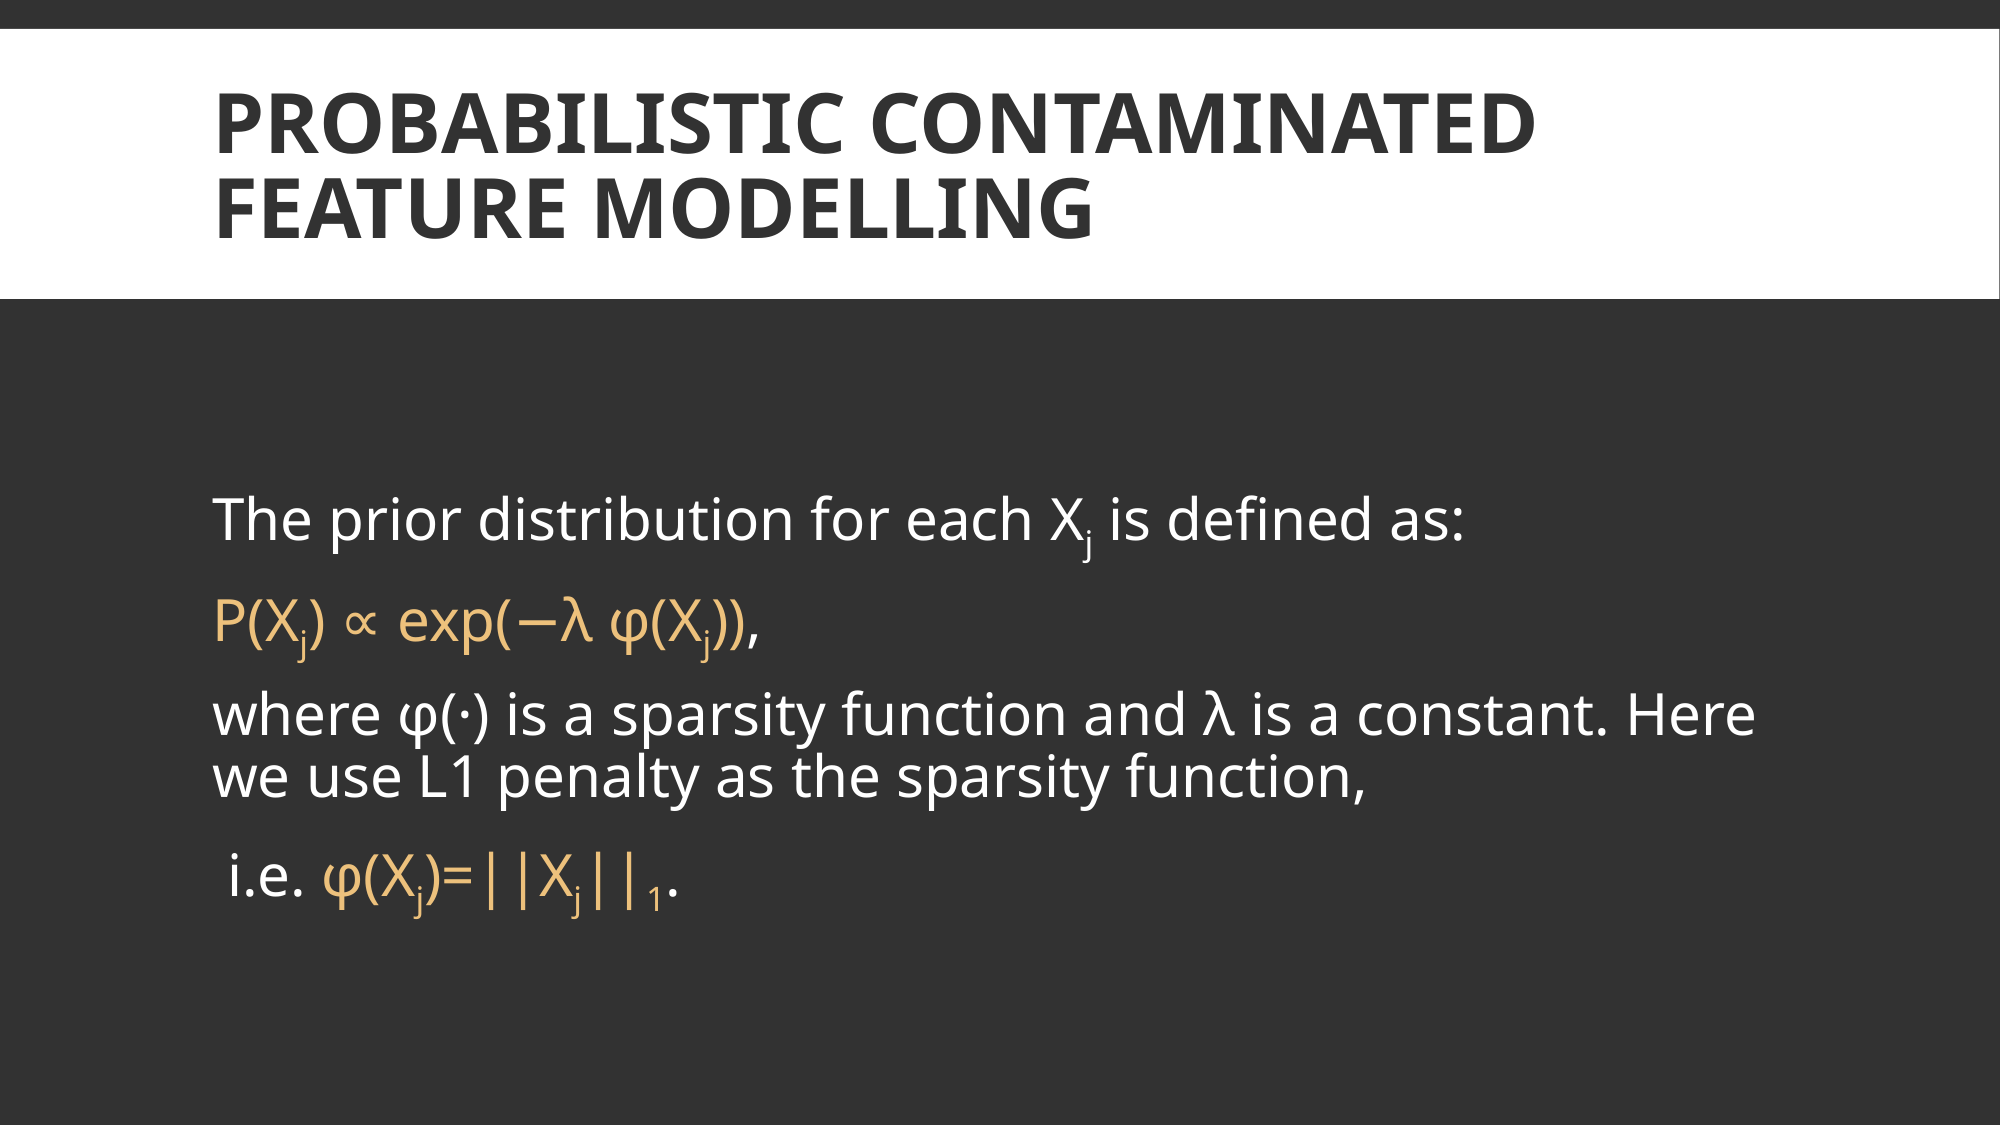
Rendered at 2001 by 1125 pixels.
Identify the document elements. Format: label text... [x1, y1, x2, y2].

list The prior distribution for each Xj is deﬁned as: P(Xj) ∝ exp(−λ φ(Xj)), where φ(·) is a sparsity function and λ is a constant. Here we use L1 penalty as the sparsity function, i.e. φ(Xj)=||Xj||1. [197, 475, 1803, 1020]
title Probabilistic contaminated feature modelling [197, 46, 1803, 295]
